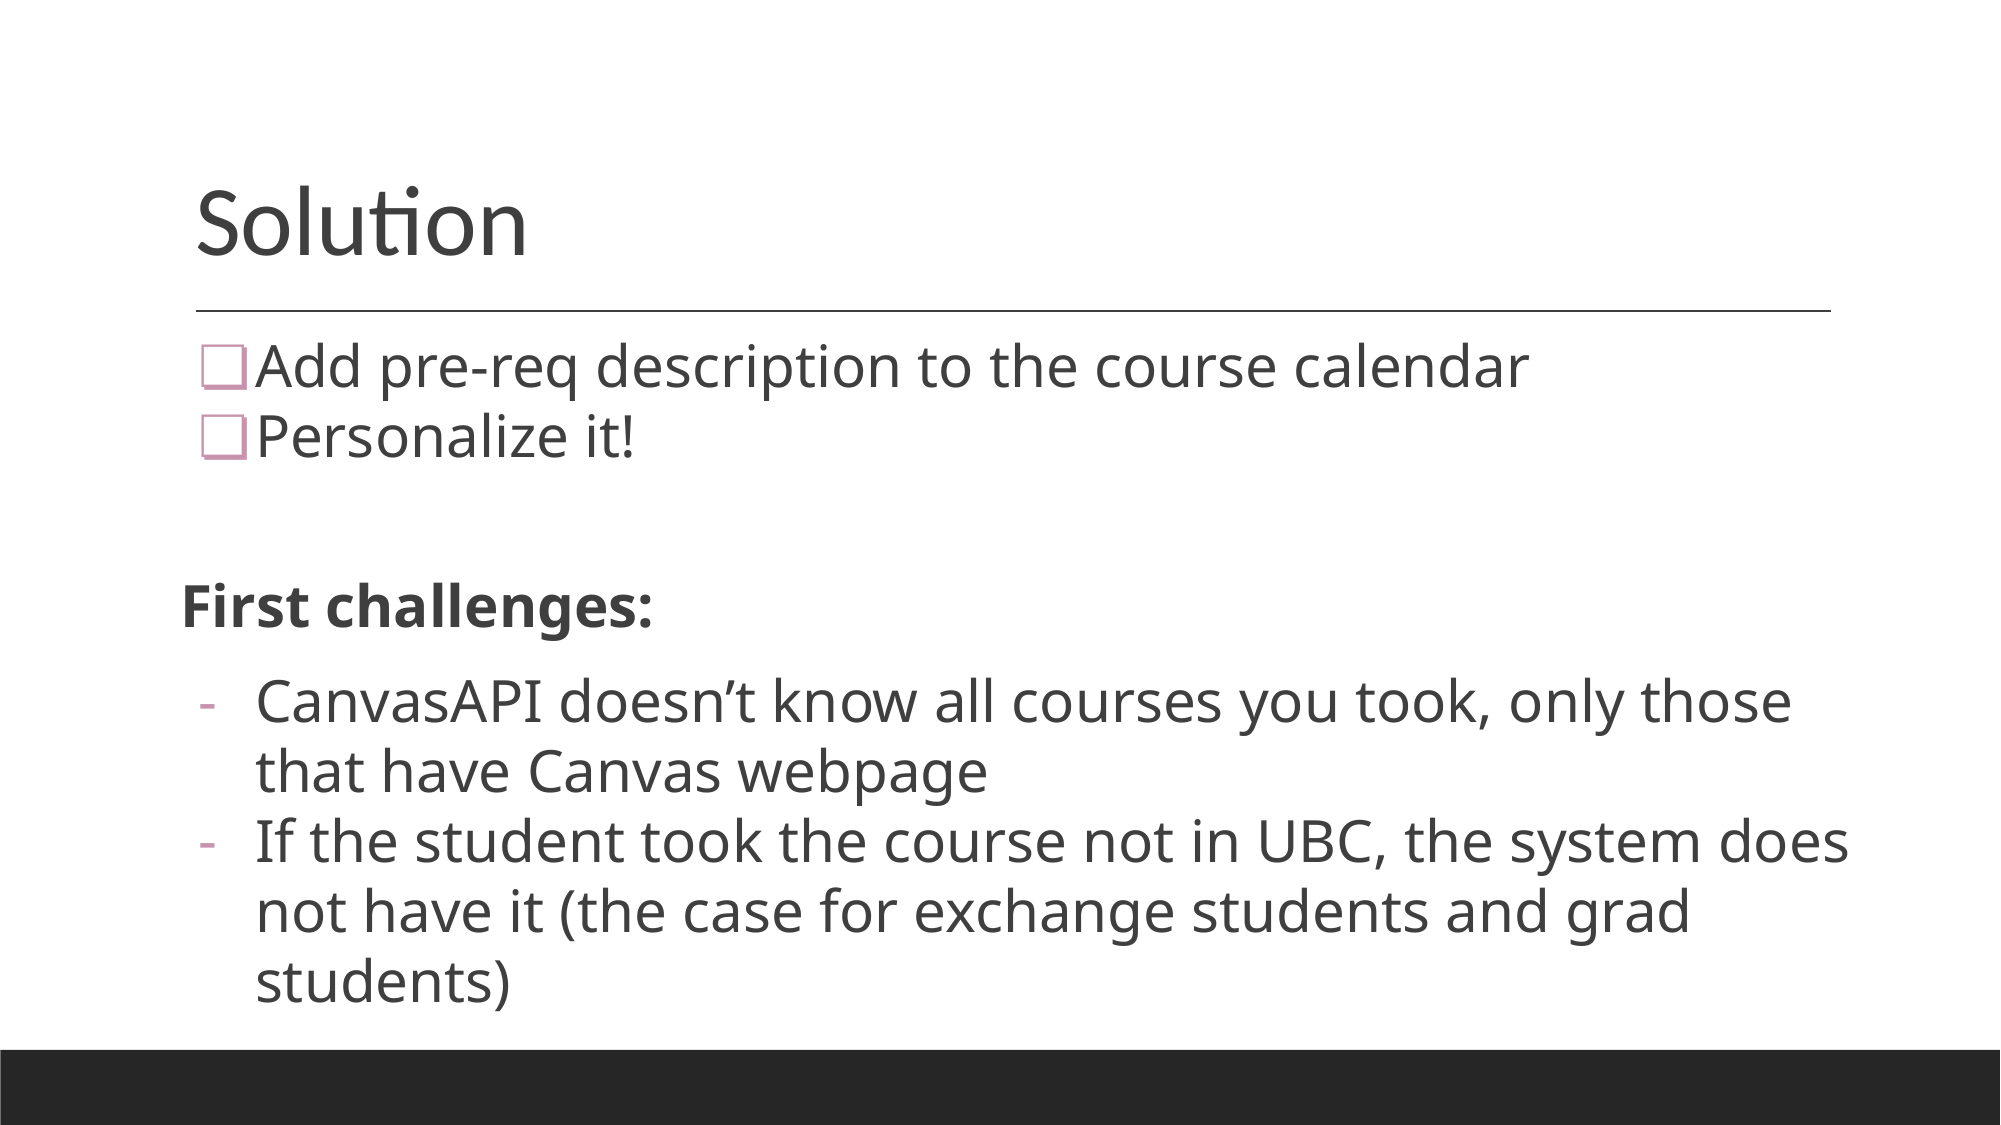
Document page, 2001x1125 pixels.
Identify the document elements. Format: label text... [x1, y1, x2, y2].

title Solution [180, 47, 1830, 285]
list Add pre-req description to the course calendar Personalize it! First challenges: CanvasAPI doesn’t know all courses you took, only those that have Canvas webpage If the student took the course not in UBC, the system does not have it (the case for exchange students and grad students) [180, 322, 1909, 940]
